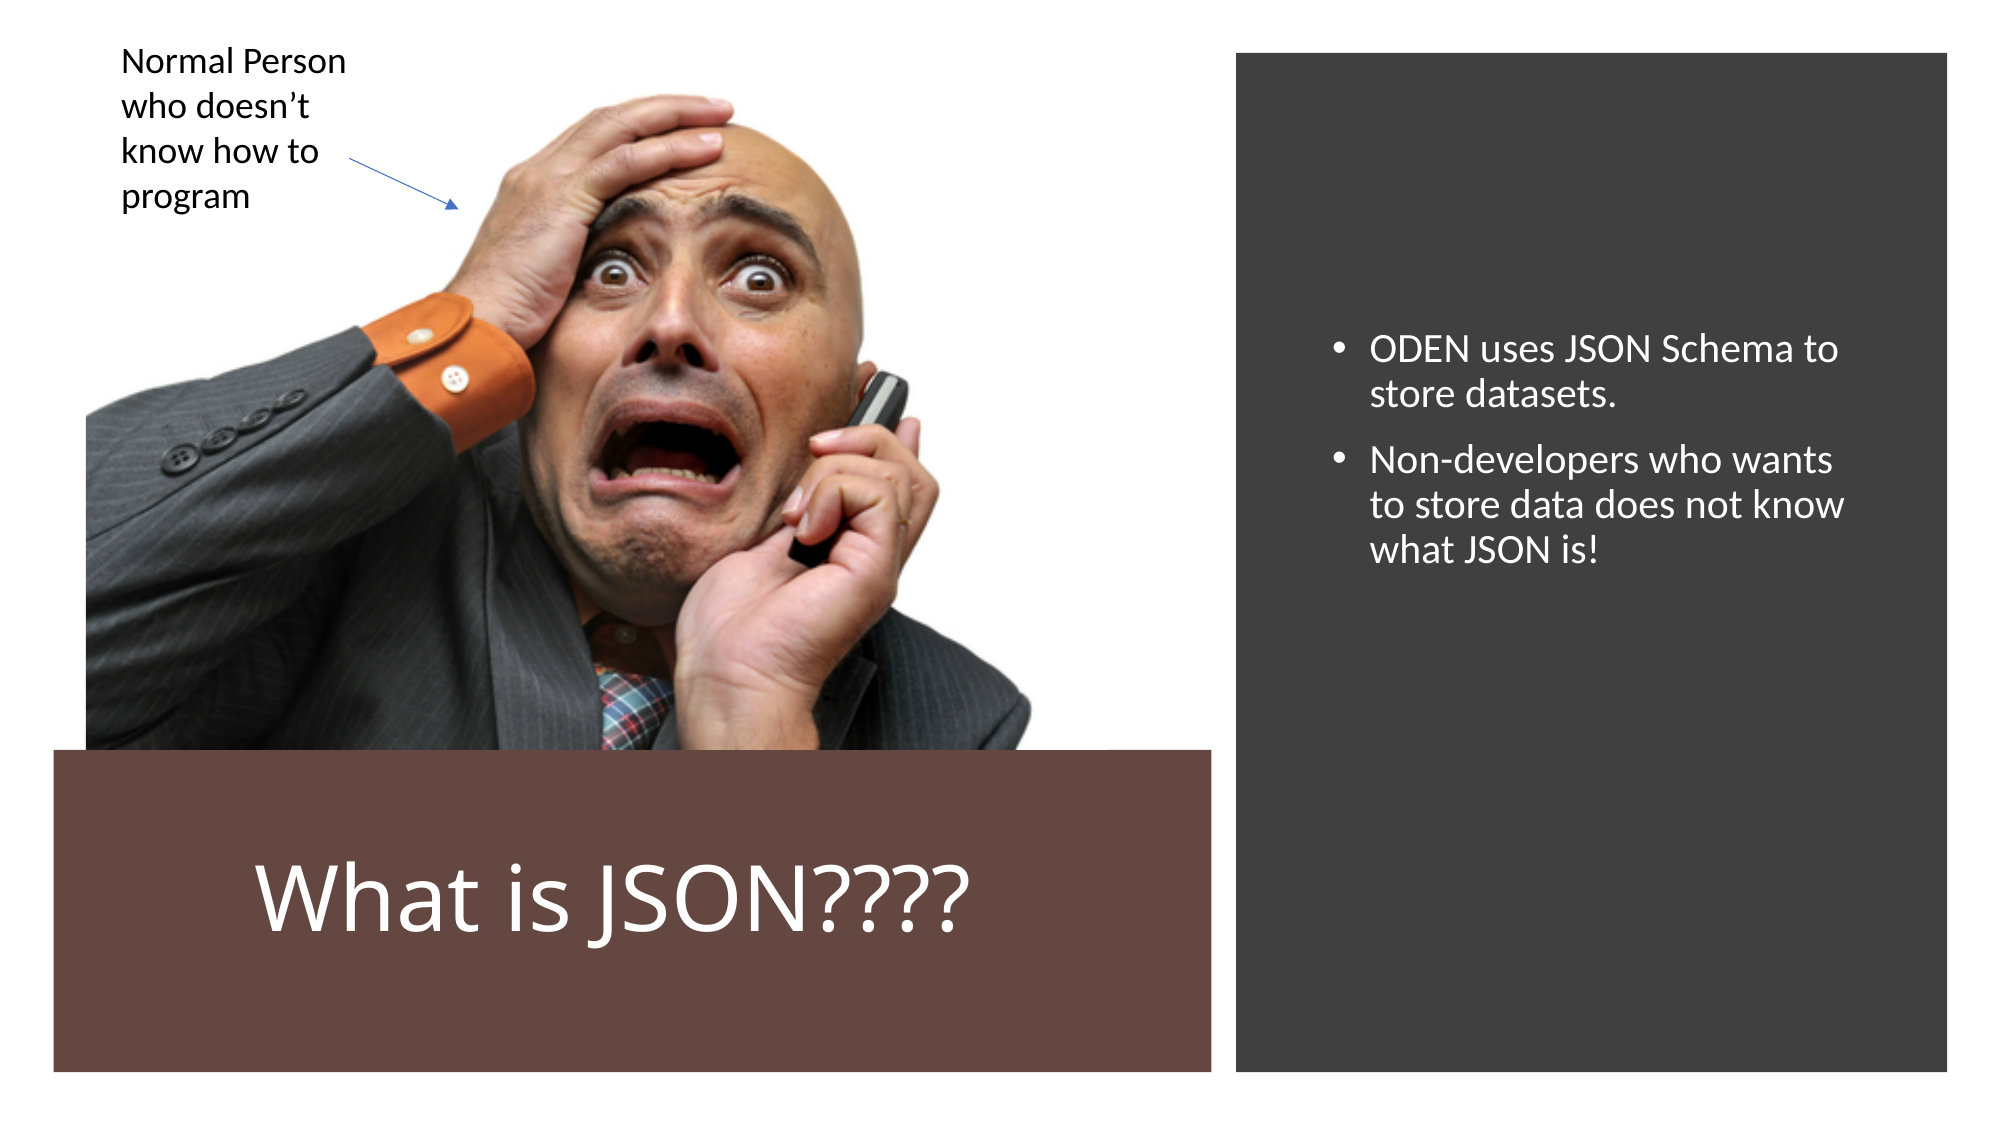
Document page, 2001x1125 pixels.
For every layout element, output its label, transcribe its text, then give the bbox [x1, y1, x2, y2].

text_box [53, 749, 1212, 1073]
title What is JSON???? [205, 768, 987, 1036]
list ODEN uses JSON Schema to store datasets. Non-developers who wants to store data does not know what JSON is! [1317, 150, 1879, 947]
text_box Normal Person who doesn’t know how to program [106, 28, 402, 57]
picture [85, 57, 1107, 750]
text_box [1235, 52, 1948, 1073]
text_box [349, 158, 459, 210]
